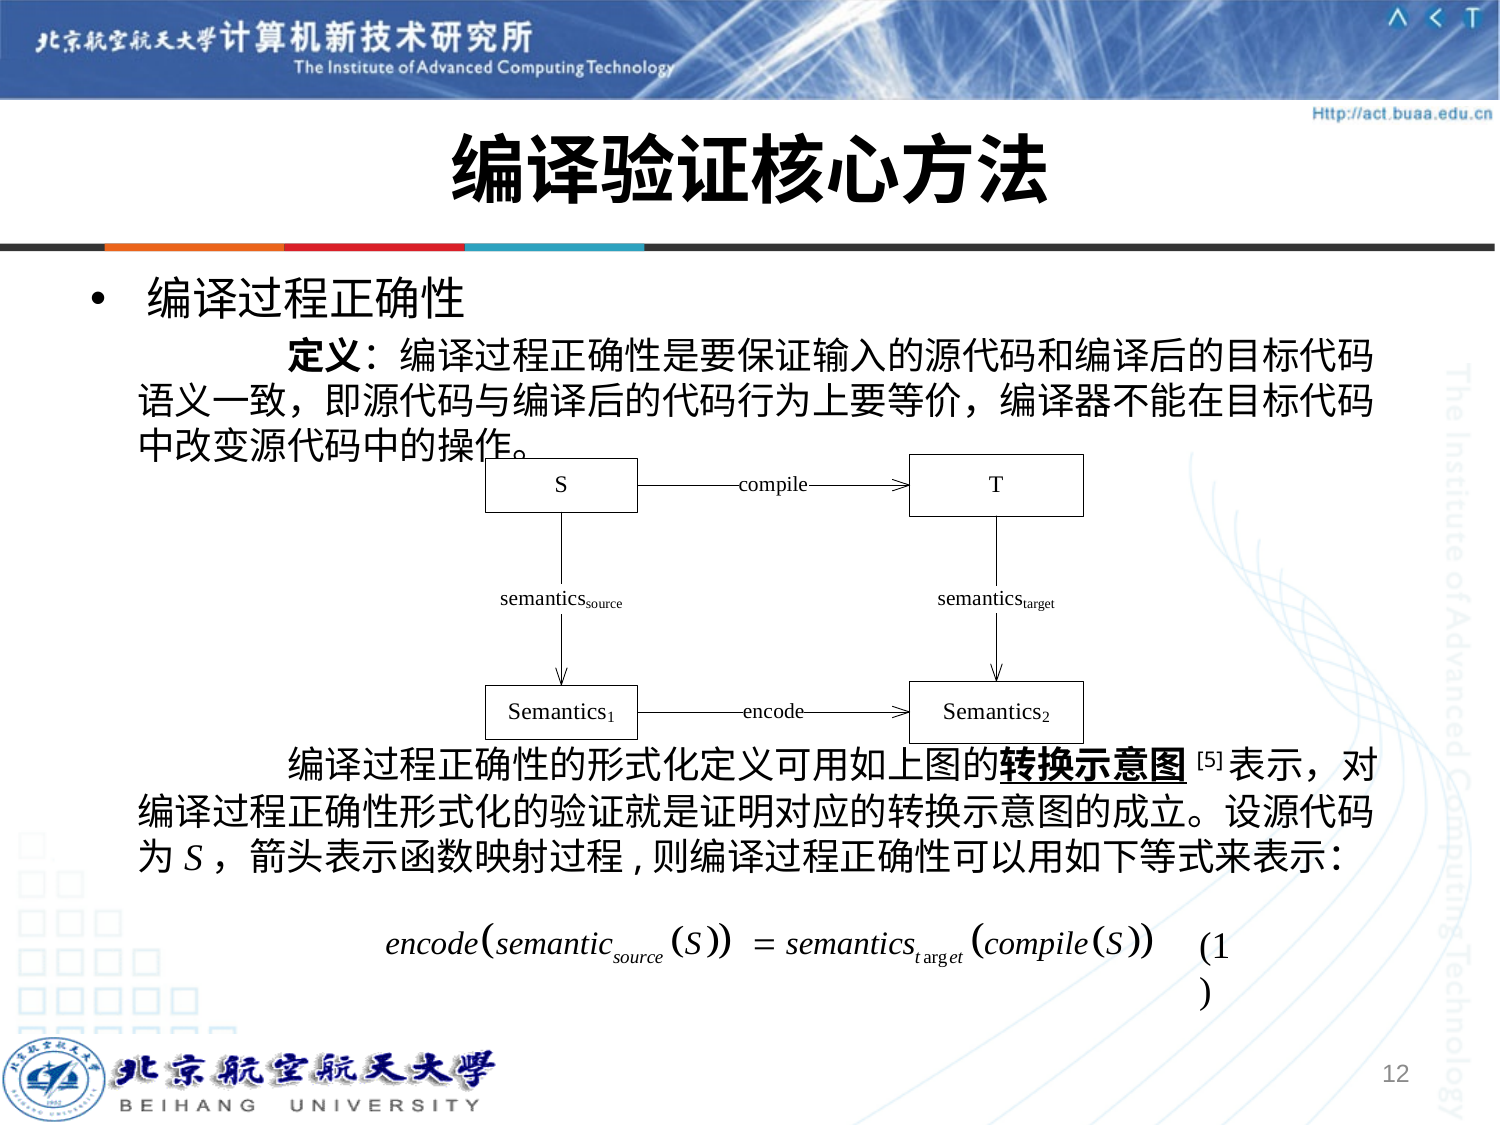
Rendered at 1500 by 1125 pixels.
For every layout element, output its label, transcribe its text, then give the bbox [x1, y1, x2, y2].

picture [483, 452, 1085, 745]
text_box (1) [1184, 913, 1249, 1019]
slide_number 12 [1074, 1042, 1425, 1103]
title 编译验证核心方法 [75, 101, 1425, 233]
list 编译过程正确性 定义：编译过程正确性是要保证输入的源代码和编译后的目标代码语义一致，即源代码与编译后的代码行为上要等价，编译器不能在目标代码中改变源代码中的操作。 编译过程正确性的形式化定义可用如上图的转换示意图[5]表示，对编译过程正确性形式化的验证就是证明对应的转换示意图的成立。设源代码为S，箭头表示函数映射过程,则编译过程正确性可以用如下等式来表示： [75, 262, 1425, 1023]
picture [0, 1, 1500, 100]
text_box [380, 918, 1157, 975]
picture [0, 363, 1500, 1125]
picture [1425, 106, 1494, 125]
